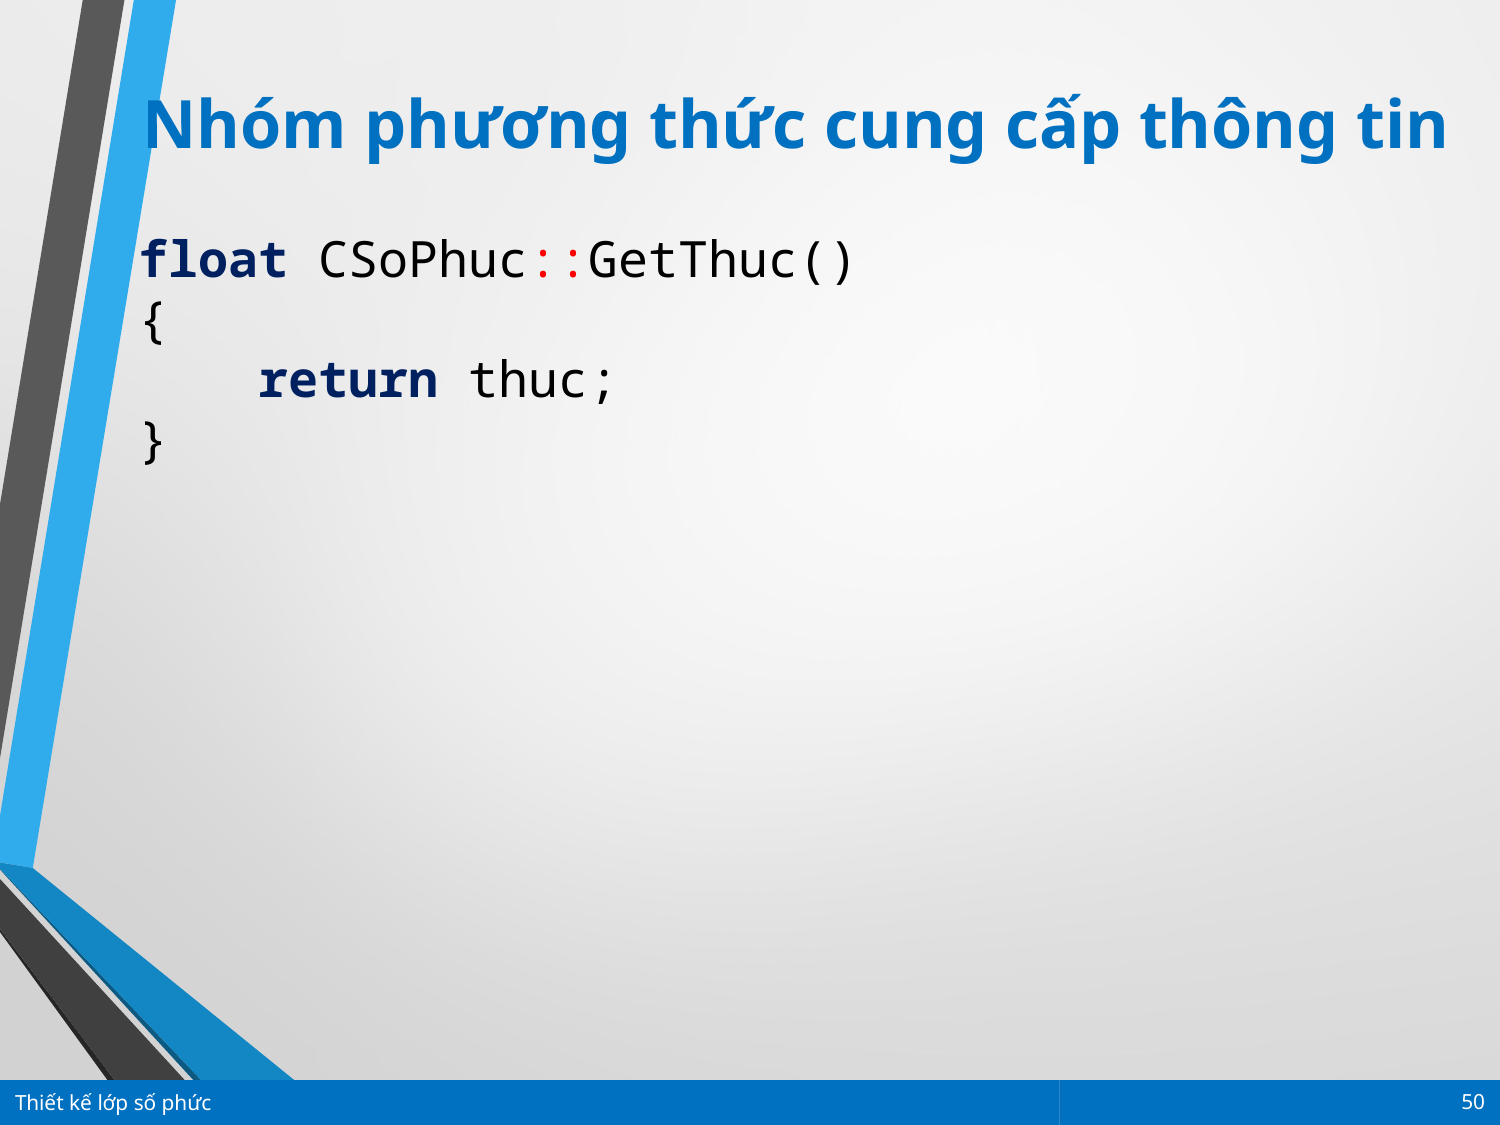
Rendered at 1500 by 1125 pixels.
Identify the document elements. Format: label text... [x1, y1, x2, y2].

text_box Nhóm phương thức cung cấp thông tin [123, 74, 1469, 169]
slide_number 50 [1059, 1080, 1500, 1125]
footer Thiết kế lớp số phức [0, 1080, 1059, 1125]
text_box float CSoPhuc::GetThuc() { return thuc; } [123, 220, 1500, 476]
